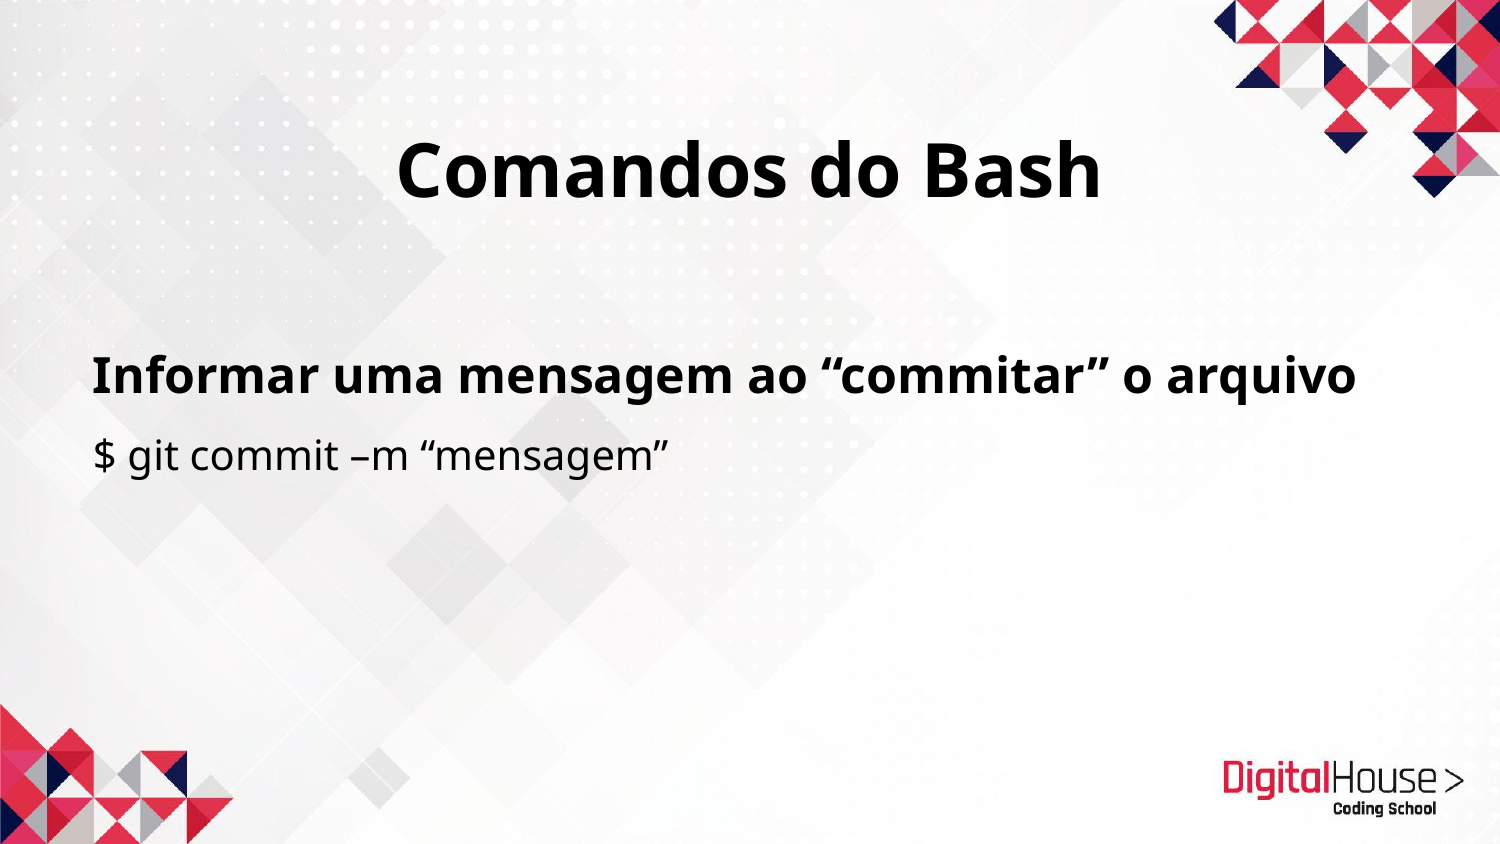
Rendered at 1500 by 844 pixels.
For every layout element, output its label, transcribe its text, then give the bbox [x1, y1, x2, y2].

picture [0, 0, 1500, 844]
title Comandos do Bash [183, 80, 1317, 255]
text_box Informar uma mensagem ao “commitar” o arquivo $ git commit –m “mensagem” [78, 298, 1422, 823]
